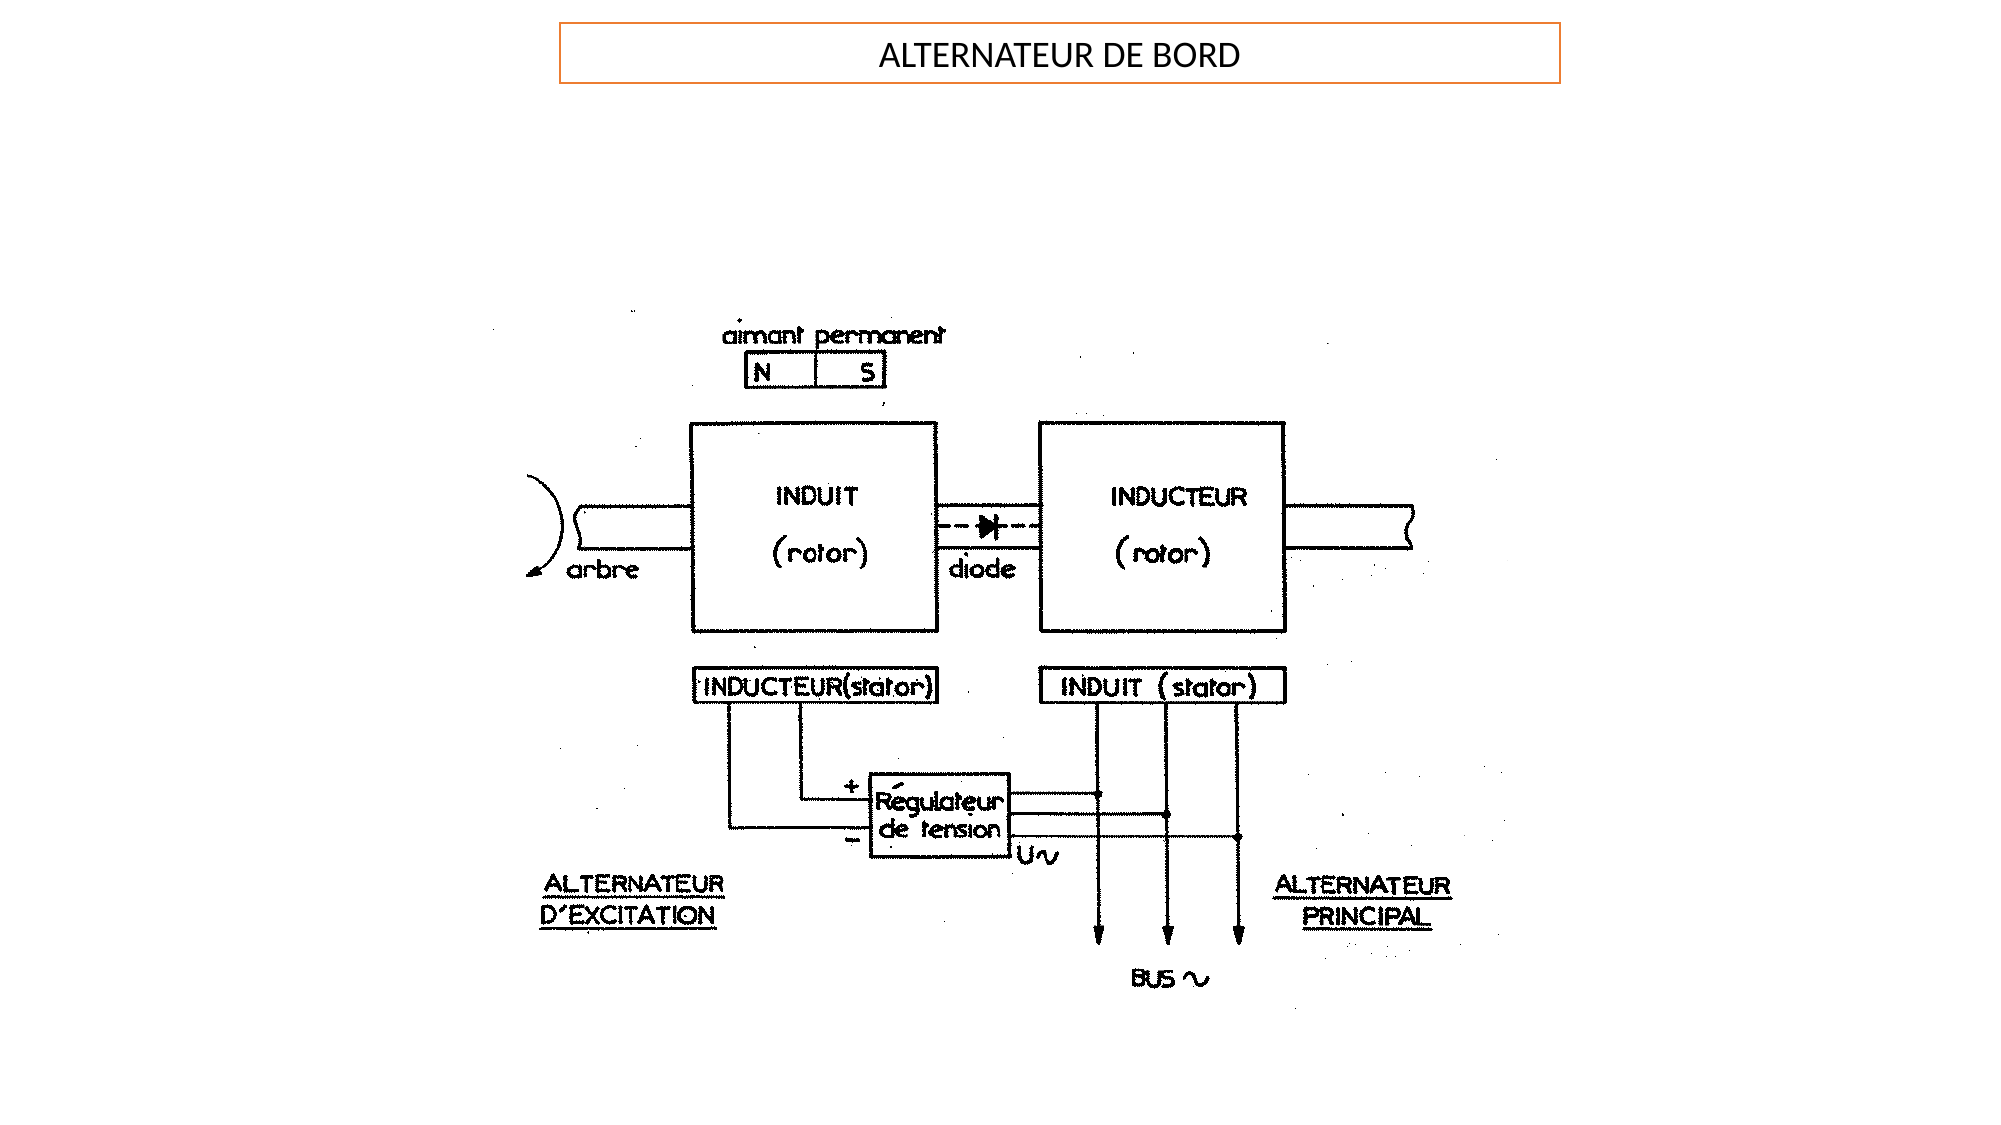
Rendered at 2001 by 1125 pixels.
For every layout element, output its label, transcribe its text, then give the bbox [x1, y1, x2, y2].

text_box ALTERNATEUR DE BORD [559, 22, 1561, 84]
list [492, 299, 1508, 1014]
